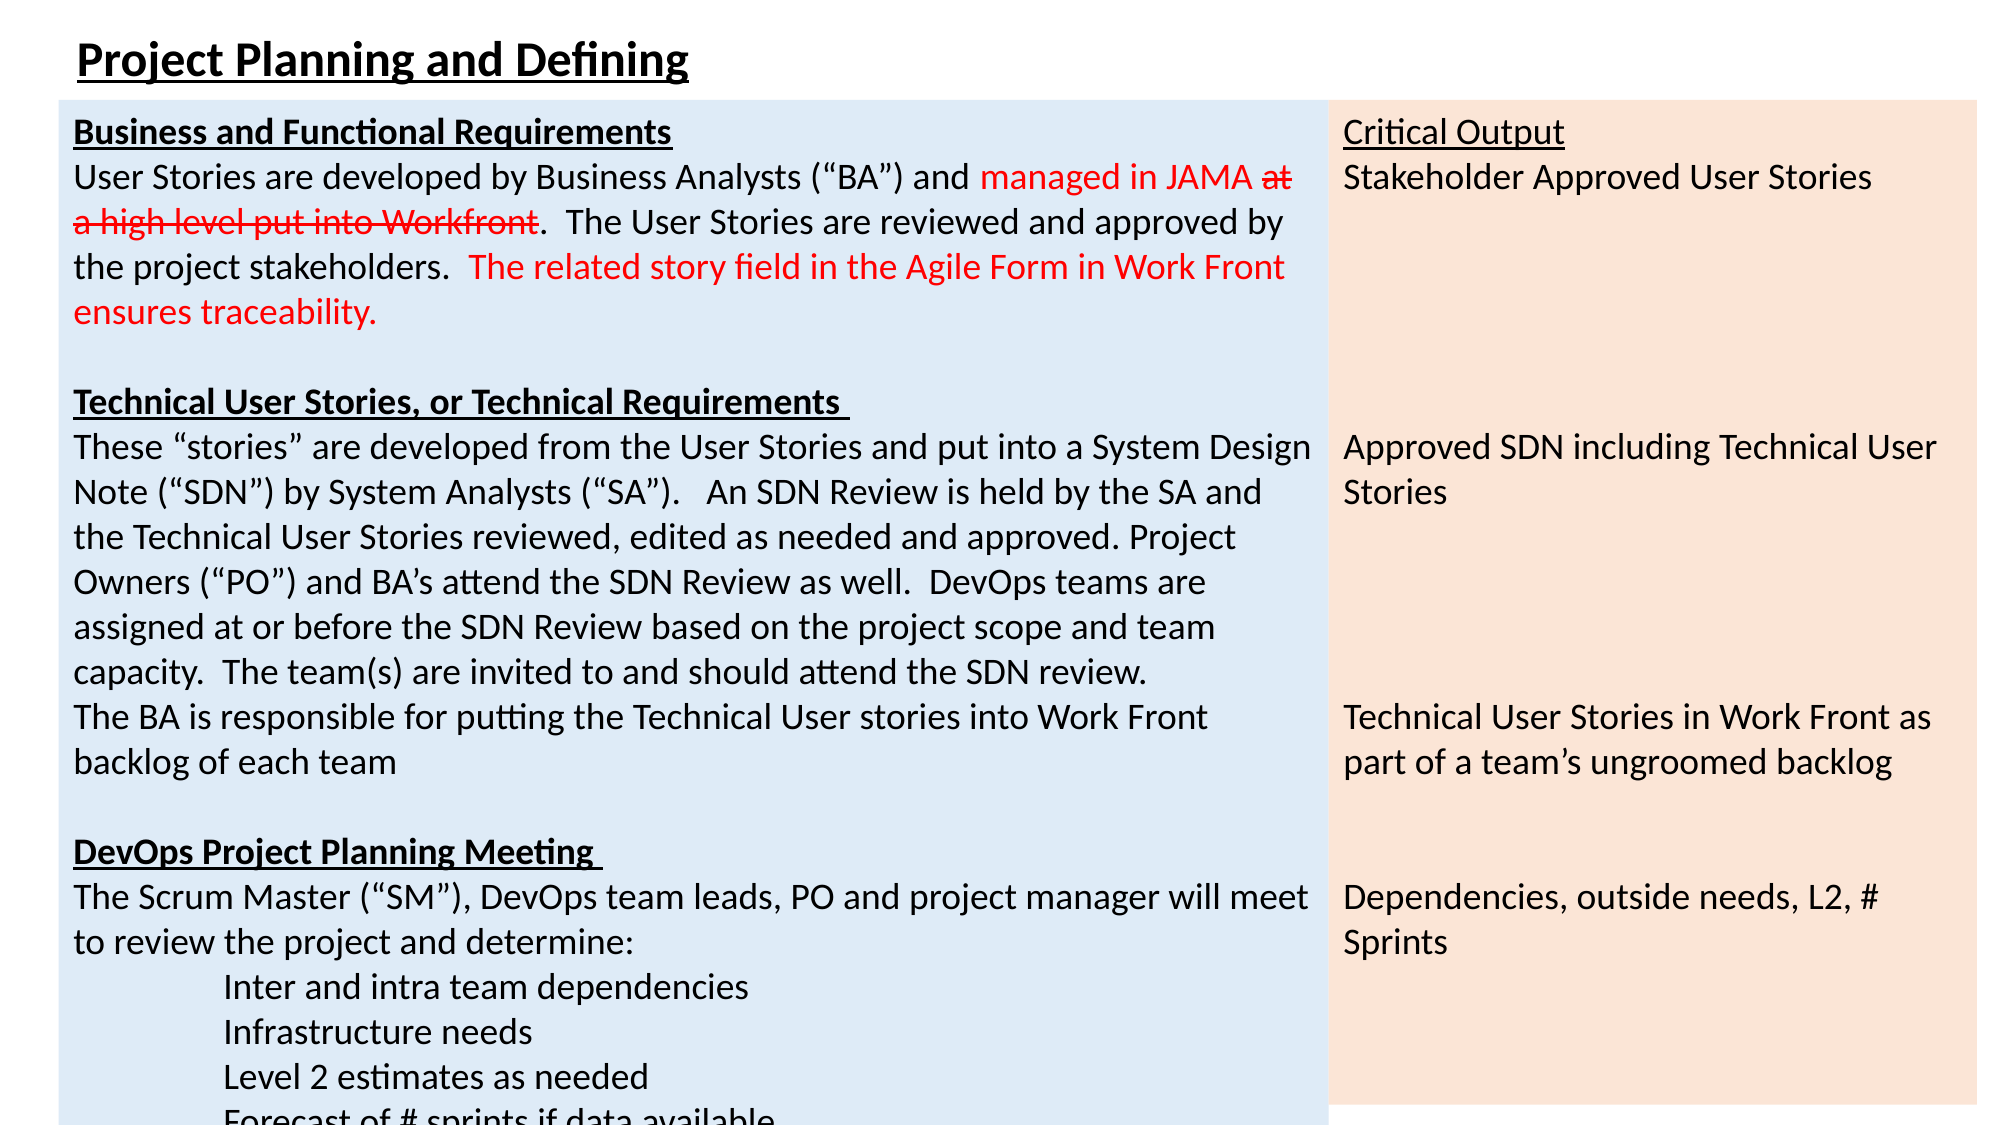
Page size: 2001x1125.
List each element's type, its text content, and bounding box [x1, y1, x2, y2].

text_box Project Planning and Defining [62, 19, 705, 94]
text_box Business and Functional Requirements User Stories are developed by Business Analysts (“BA”) and managed in JAMA at a high level put into Workfront. The User Stories are reviewed and approved by the project stakeholders. The related story field in the Agile Form in Work Front ensures traceability. Technical User Stories, or Technical Requirements These “stories” are developed from the User Stories and put into a System Design Note (“SDN”) by System Analysts (“SA”). An SDN Review is held by the SA and the Technical User Stories reviewed, edited as needed and approved. Project Owners (“PO”) and BA’s attend the SDN Review as well. DevOps teams are assigned at or before the SDN Review based on the project scope and team capacity. The team(s) are invited to and should attend the SDN review. The BA is responsible for putting the Technical User stories into Work Front backlog of each team DevOps Project Planning Meeting The Scrum Master (“SM”), DevOps team leads, PO and project manager will meet to review the project and determine: Inter and intra team dependencies Infrastructure needs Level 2 estimates as needed Forecast of # sprints if data available [58, 99, 1329, 1125]
text_box Critical Output Stakeholder Approved User Stories Approved SDN including Technical User Stories Technical User Stories in Work Front as part of a team’s ungroomed backlog Dependencies, outside needs, L2, # Sprints [1328, 99, 1977, 1105]
